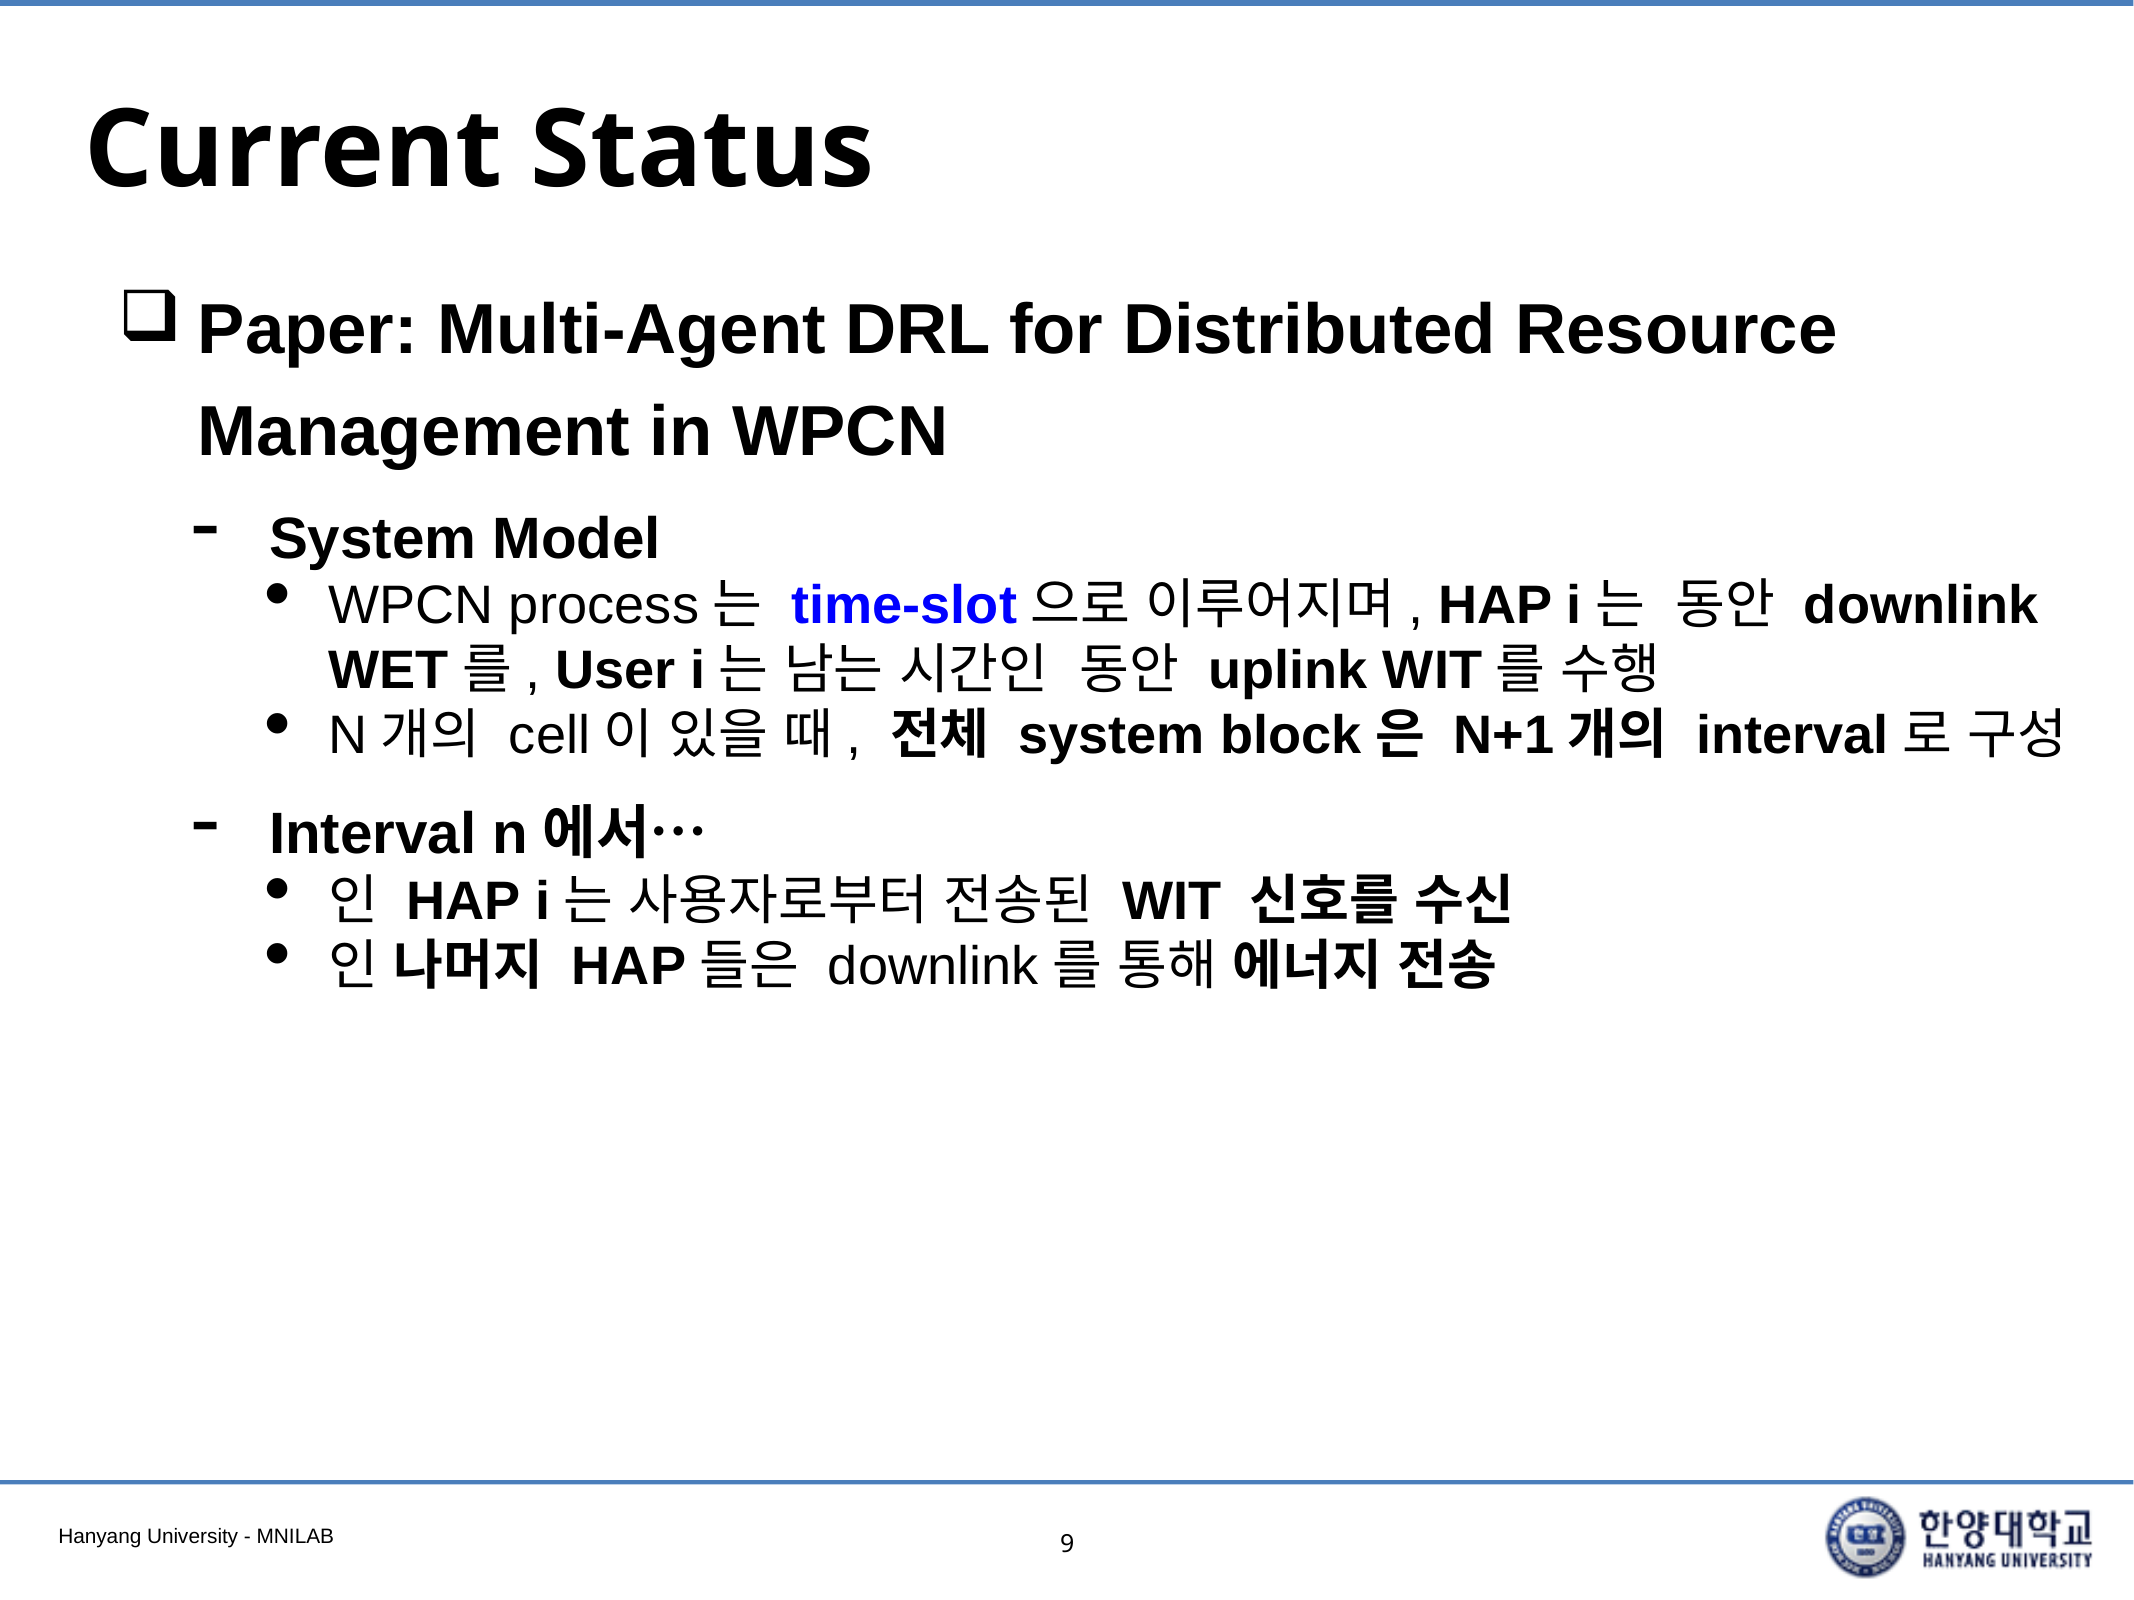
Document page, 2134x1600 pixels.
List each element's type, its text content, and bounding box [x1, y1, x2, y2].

picture [1797, 1495, 2128, 1581]
title Current Status [75, 41, 2058, 245]
slide_number 9 [1037, 1518, 1098, 1567]
